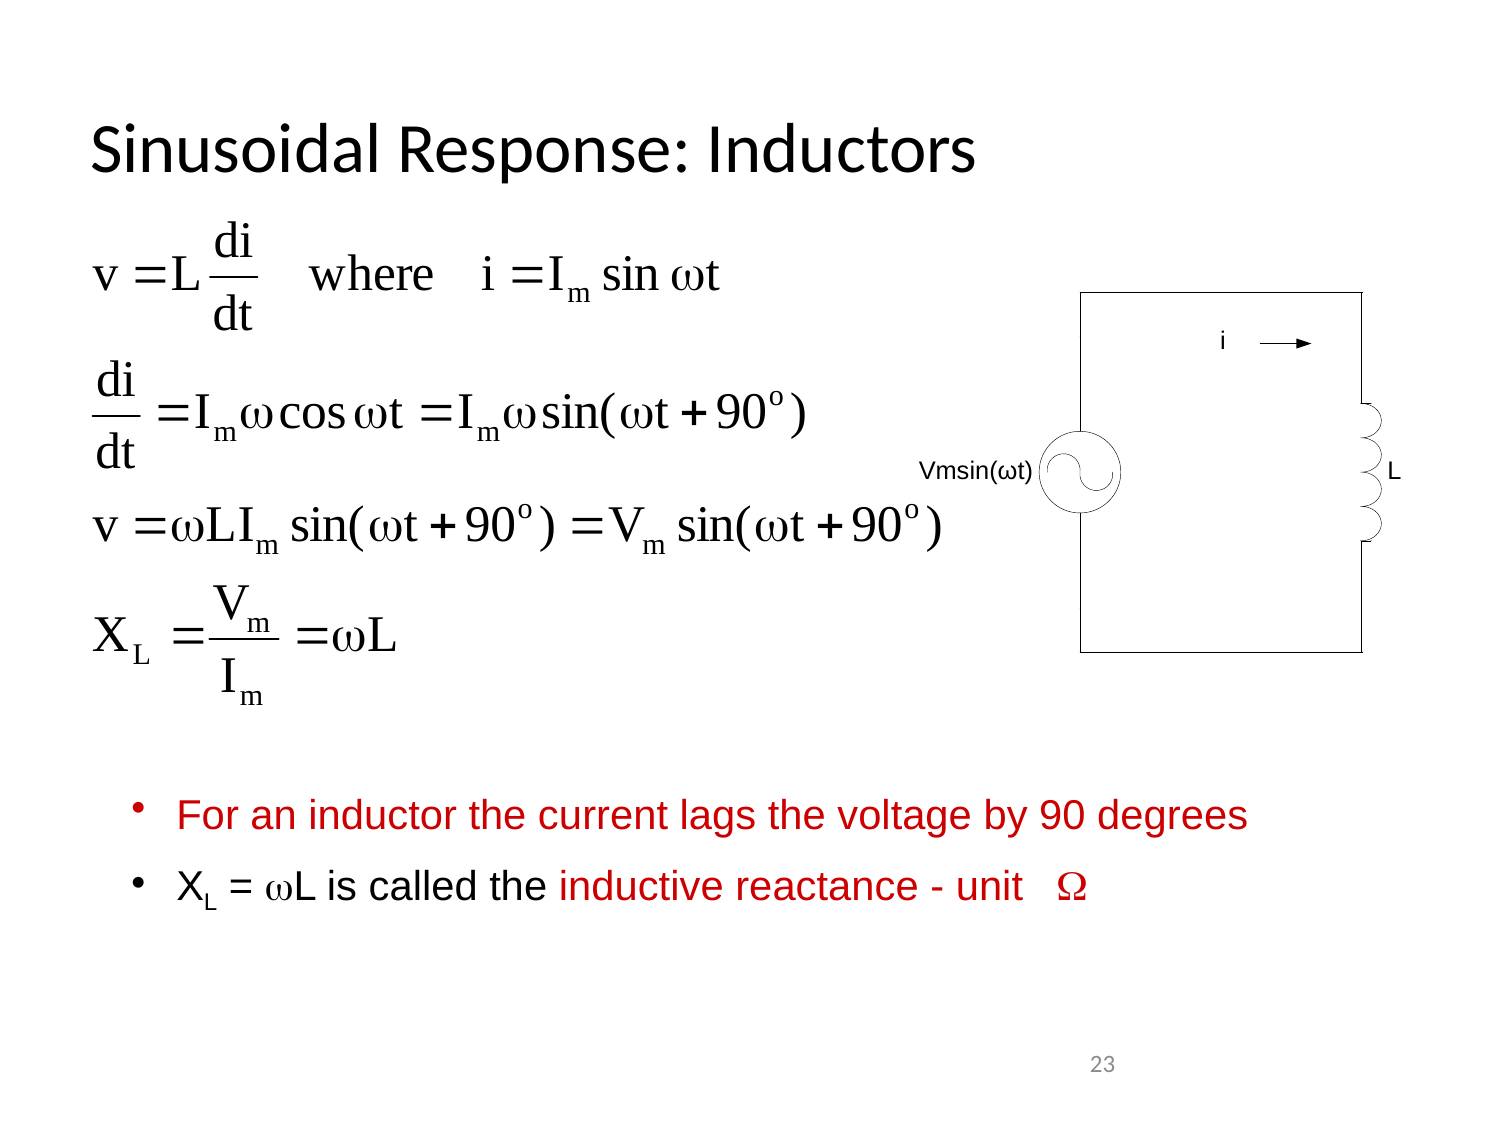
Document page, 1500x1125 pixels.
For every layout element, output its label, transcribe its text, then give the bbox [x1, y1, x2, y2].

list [83, 208, 951, 715]
title Sinusoidal Response: Inductors [74, 81, 1313, 207]
text_box For an inductor the current lags the voltage by 90 degrees XL = L is called the inductive reactance - unit  [116, 780, 1367, 923]
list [916, 289, 1404, 655]
slide_number 23 [1074, 1025, 1425, 1100]
